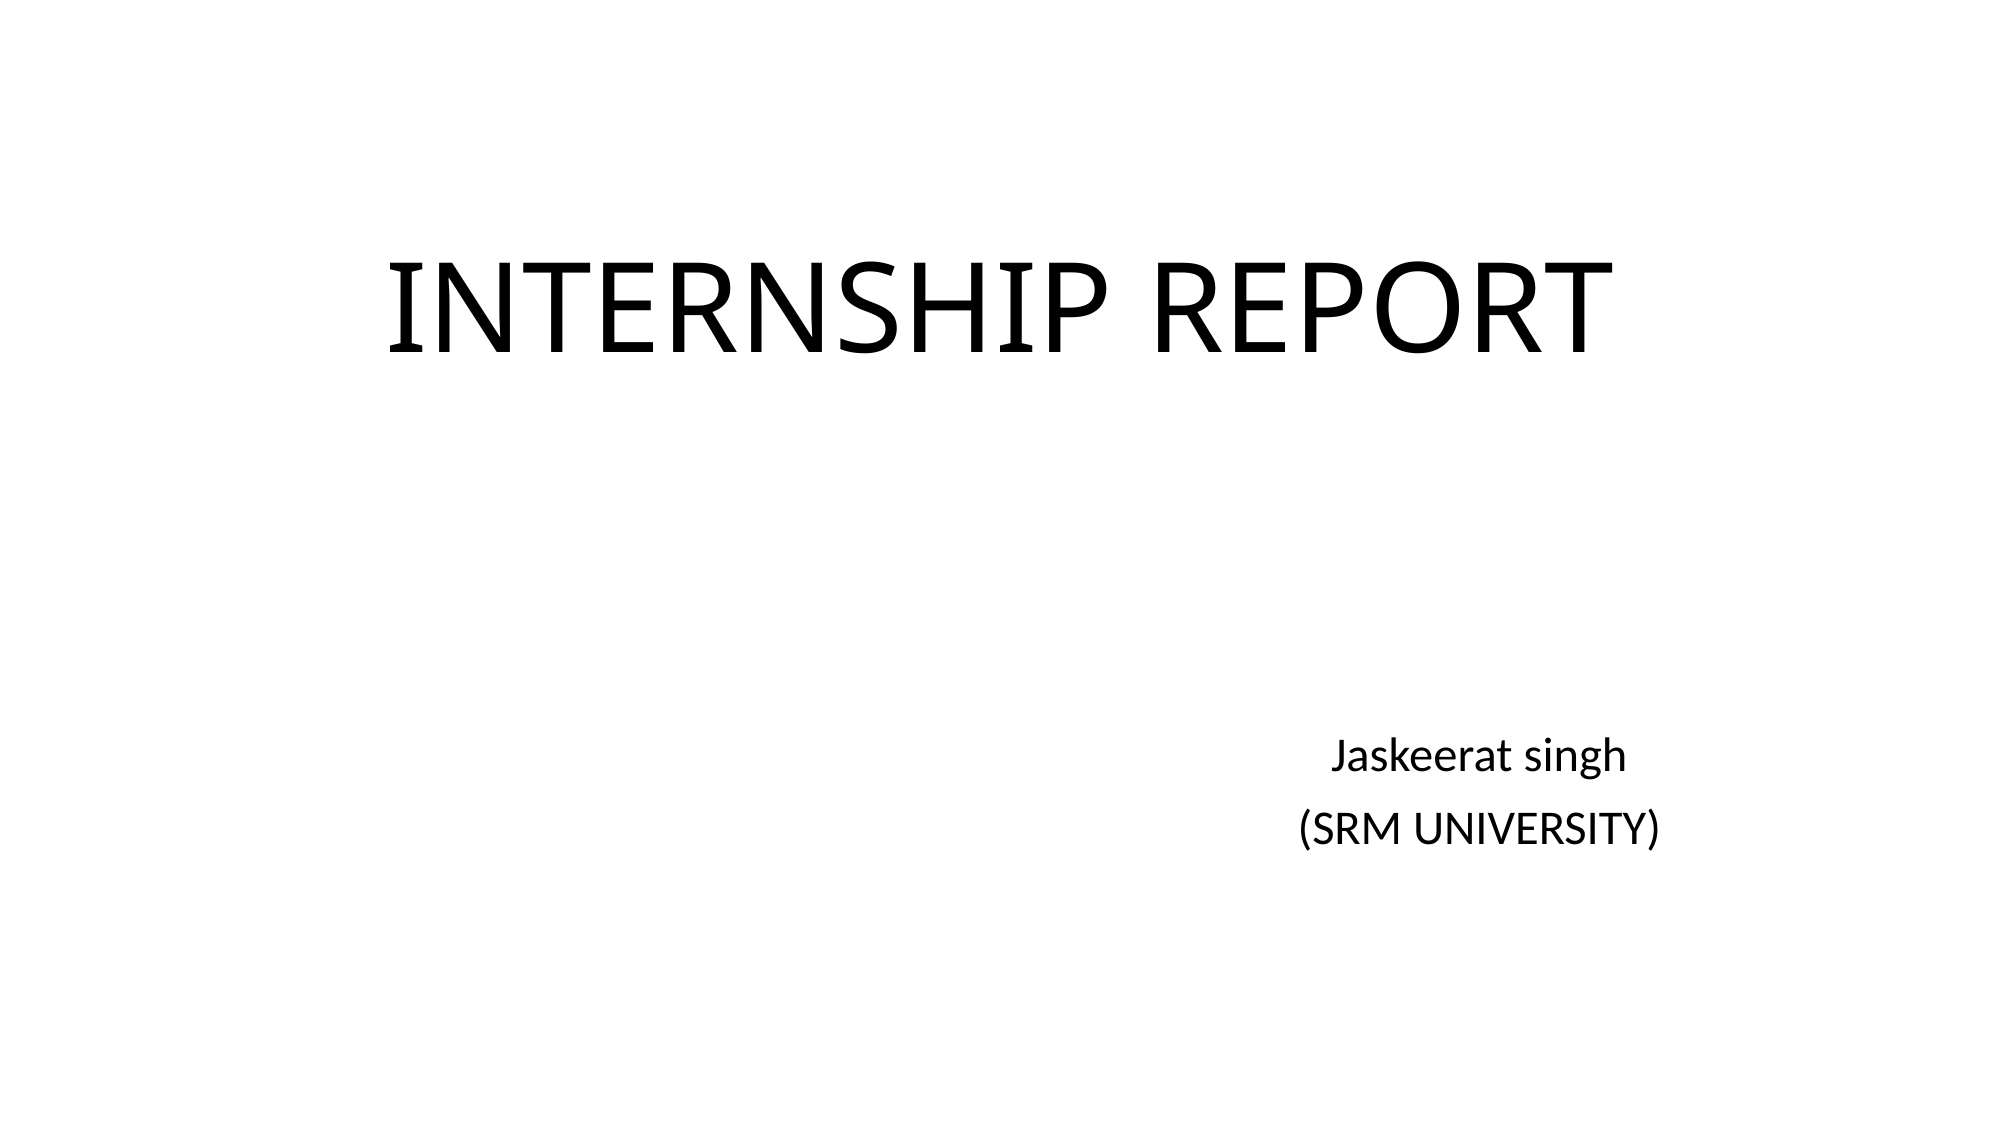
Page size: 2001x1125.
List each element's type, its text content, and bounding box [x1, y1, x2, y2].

title INTERNSHIP REPORT [249, 184, 1750, 388]
subtitle Jaskeerat singh (SRM UNIVERSITY) [1209, 722, 1750, 863]
